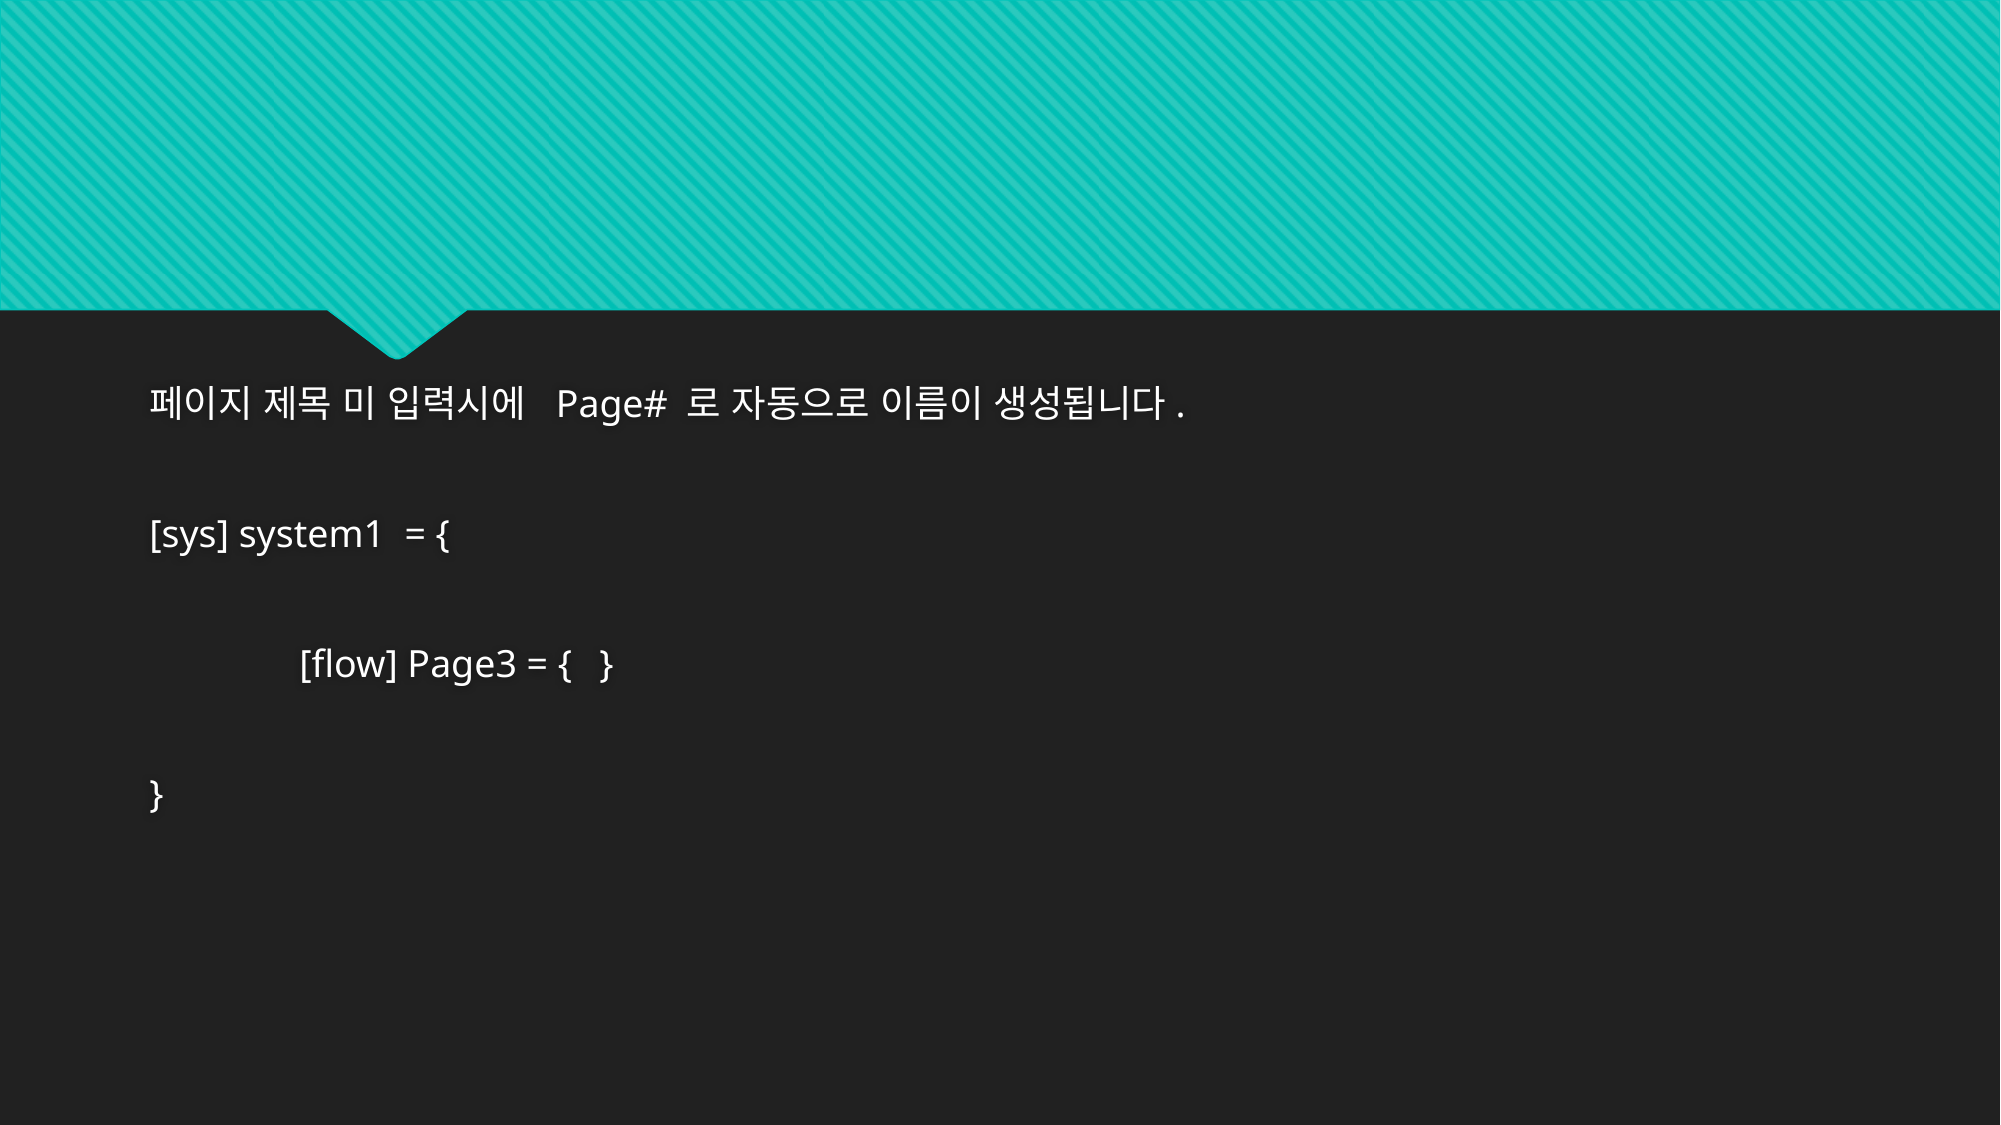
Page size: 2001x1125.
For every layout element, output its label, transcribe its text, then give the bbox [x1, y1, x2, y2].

list 페이지 제목 미 입력시에 Page# 로 자동으로 이름이 생성됩니다. [sys] system1 = { [flow] Page3 = { } } [134, 364, 1866, 962]
